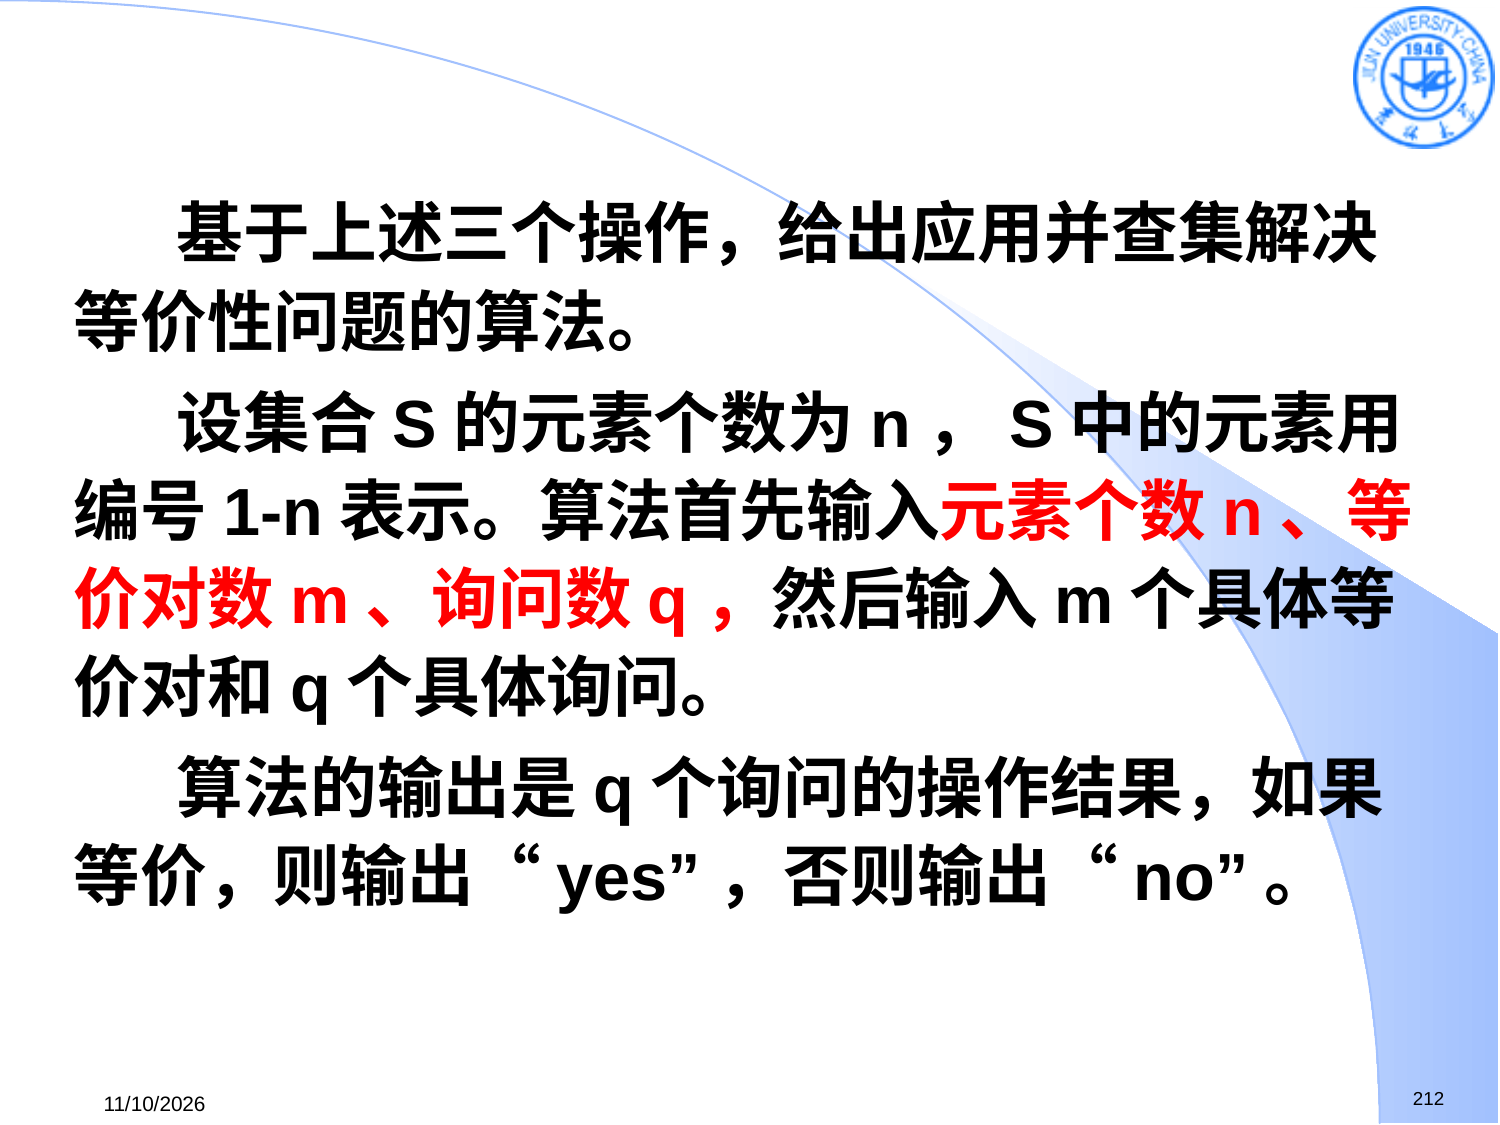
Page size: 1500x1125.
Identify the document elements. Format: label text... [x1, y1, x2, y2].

list 基于上述三个操作，给出应用并查集解决等价性问题的算法。 设集合S的元素个数为n，S中的元素用编号1-n表示。算法首先输入元素个数n、等价对数m、询问数q，然后输入m个具体等价对和q个具体询问。 算法的输出是q个询问的操作结果，如果等价，则输出“yes”，否则输出“no”。 [58, 175, 1454, 1012]
picture [1353, 6, 1495, 149]
